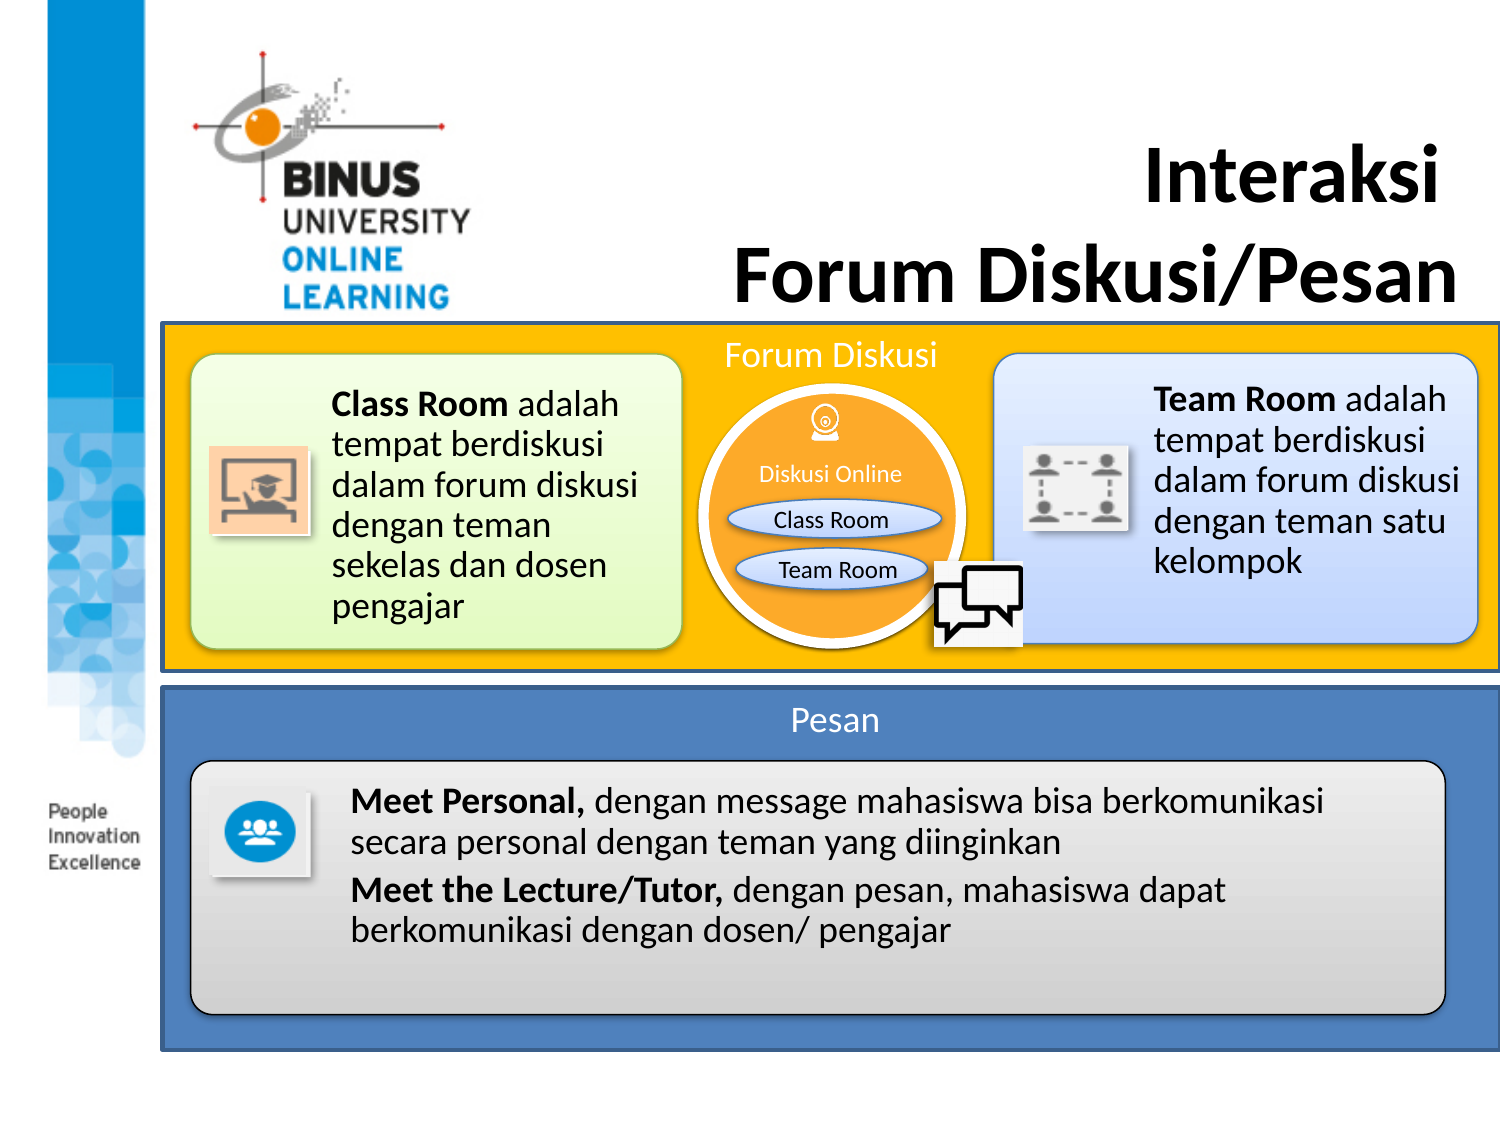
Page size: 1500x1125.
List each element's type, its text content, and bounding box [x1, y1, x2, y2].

picture [209, 786, 307, 876]
picture [810, 403, 839, 441]
text_box Pesan [160, 685, 1500, 1052]
picture [0, 0, 1500, 1125]
text_box Forum Diskusi [160, 321, 1500, 673]
picture [209, 446, 308, 534]
picture [1023, 446, 1128, 531]
title Interaksi Forum Diskusi/Pesan [549, 125, 1475, 313]
picture [934, 561, 1023, 647]
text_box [190, 353, 1500, 1015]
